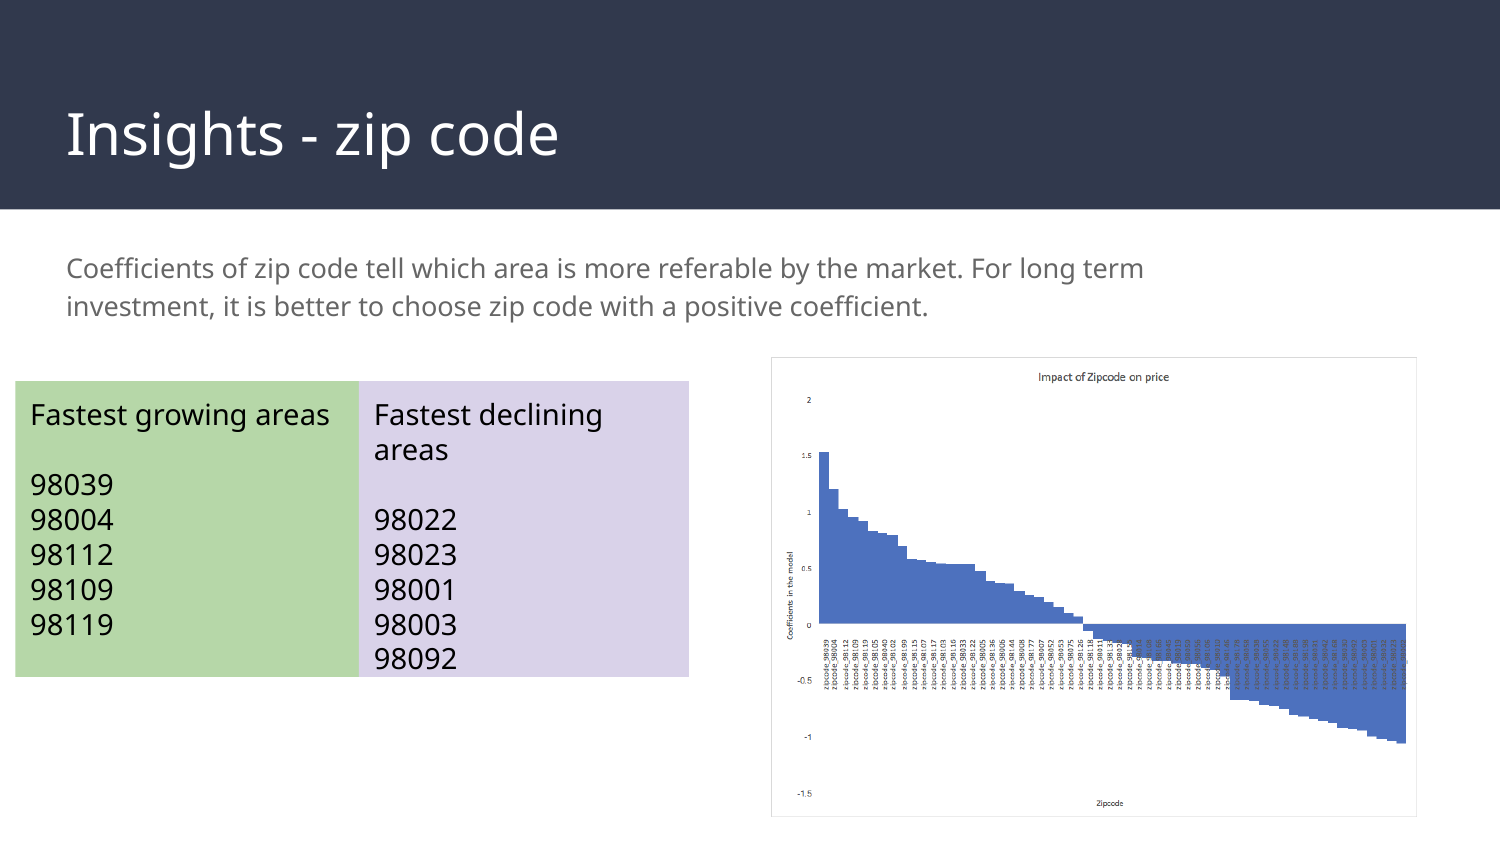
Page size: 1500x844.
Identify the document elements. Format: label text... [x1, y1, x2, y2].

text_box Fastest declining areas 98022 98023 98001 98003 98092 [358, 381, 689, 677]
title Insights - zip code [51, 82, 1449, 185]
picture [771, 357, 1417, 818]
list Coefficients of zip code tell which area is more referable by the market. For long term investment, it is better to choose zip code with a positive coefficient. [51, 231, 1174, 334]
text_box Fastest growing areas 98039 98004 98112 98109 98119 [15, 381, 358, 677]
